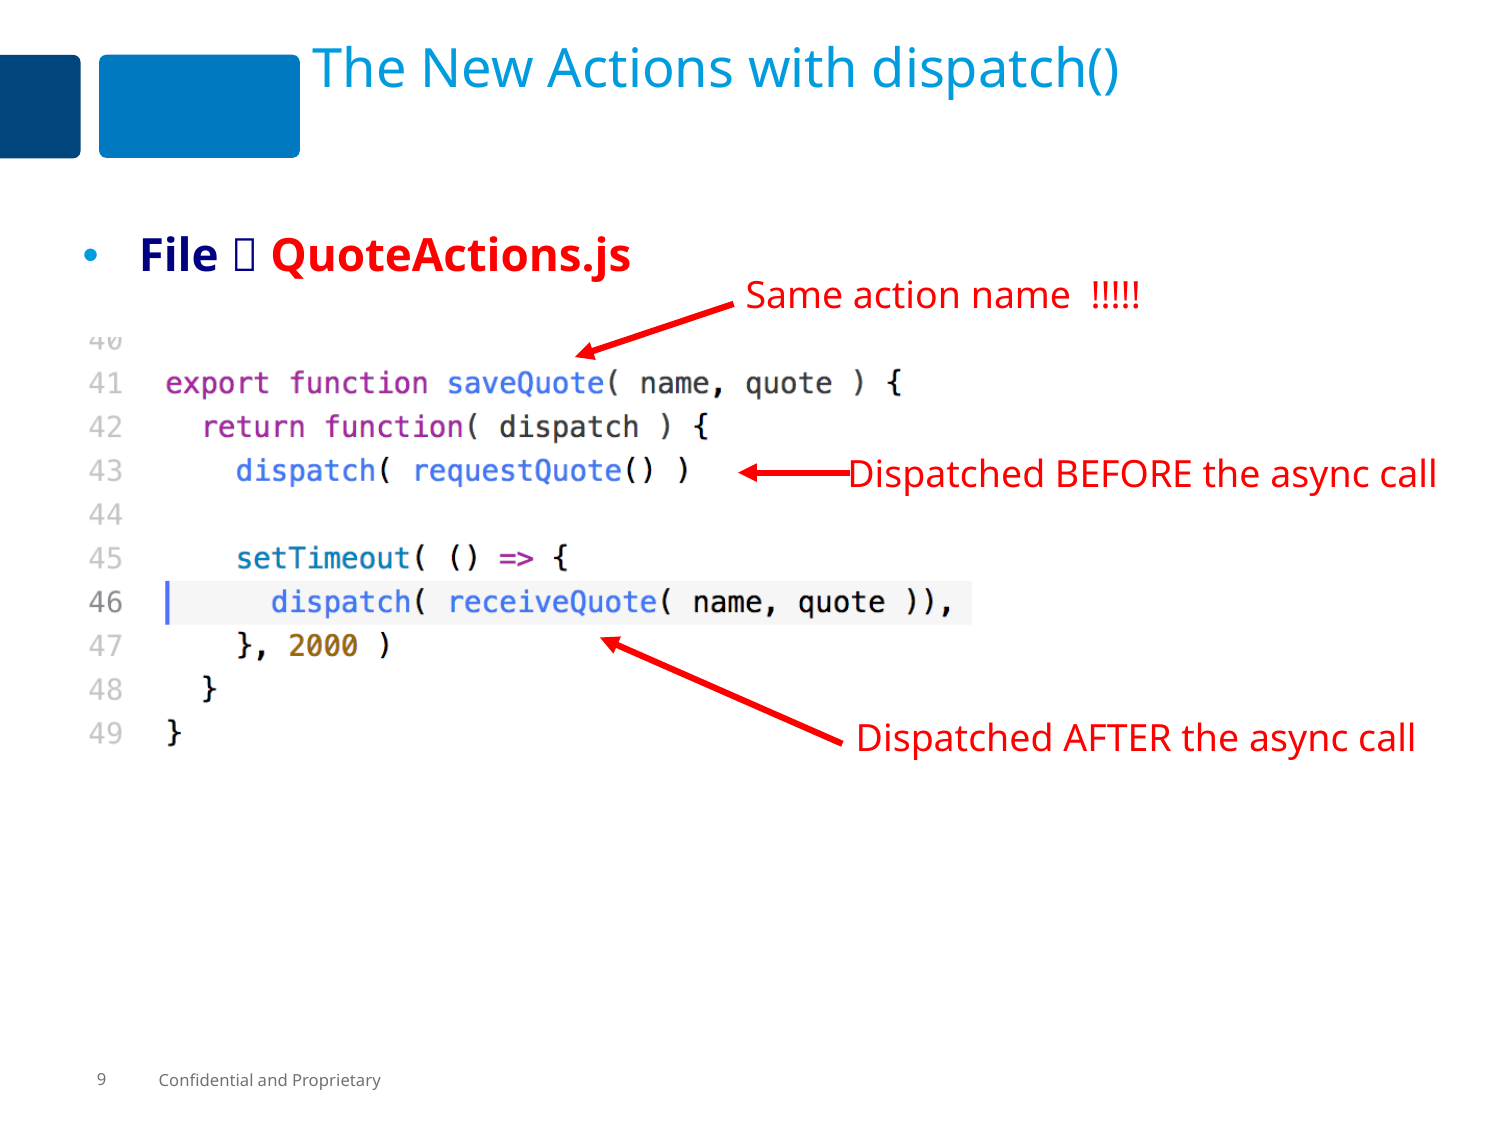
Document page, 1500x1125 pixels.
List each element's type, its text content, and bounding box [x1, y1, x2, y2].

title The New Actions with dispatch() [312, 37, 1463, 175]
picture [84, 337, 972, 754]
list File  QuoteActions.js [82, 221, 1413, 1013]
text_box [574, 271, 1125, 357]
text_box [599, 637, 1406, 760]
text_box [738, 449, 1425, 496]
